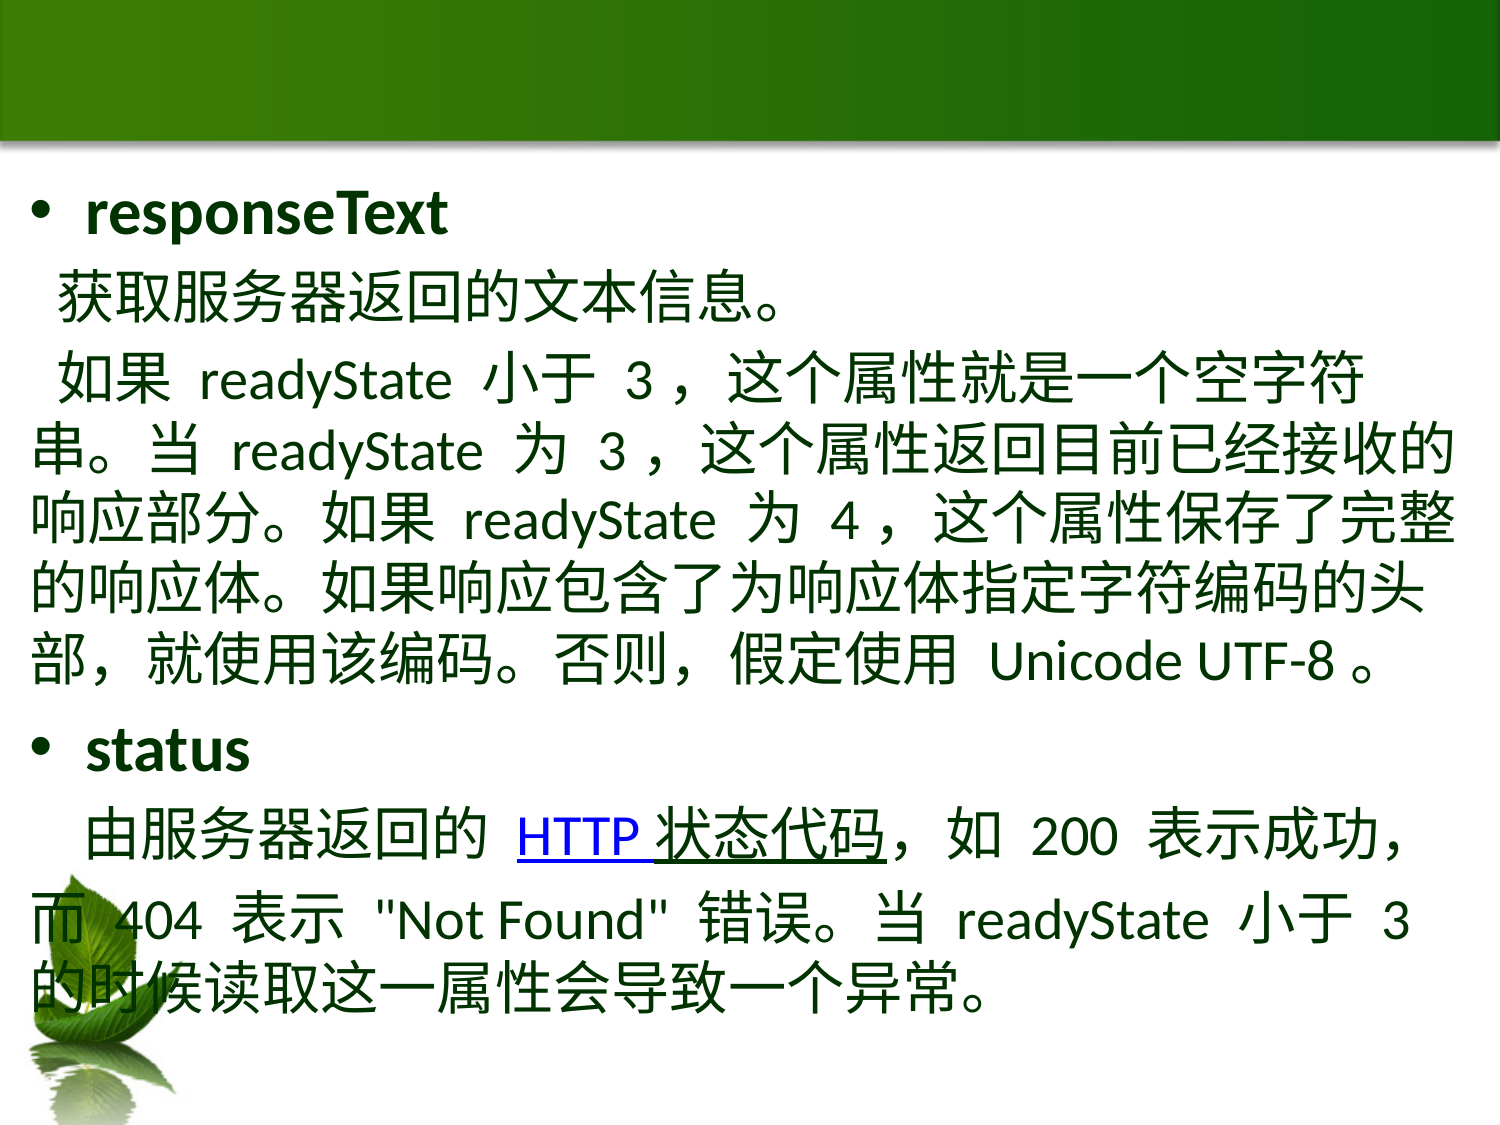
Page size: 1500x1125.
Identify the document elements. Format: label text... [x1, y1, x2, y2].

picture [0, 0, 1500, 1125]
list responseText 获取服务器返回的文本信息。 如果 readyState 小于 3，这个属性就是一个空字符串。当 readyState 为 3，这个属性返回目前已经接收的响应部分。如果 readyState 为 4，这个属性保存了完整的响应体。如果响应包含了为响应体指定字符编码的头部，就使用该编码。否则，假定使用 Unicode UTF-8。 status 由服务器返回的 HTTP 状态代码，如 200 表示成功，而 404 表示 "Not Found" 错误。当 readyState 小于 3 的时候读取这一属性会导致一个异常。 [14, 160, 1483, 1125]
